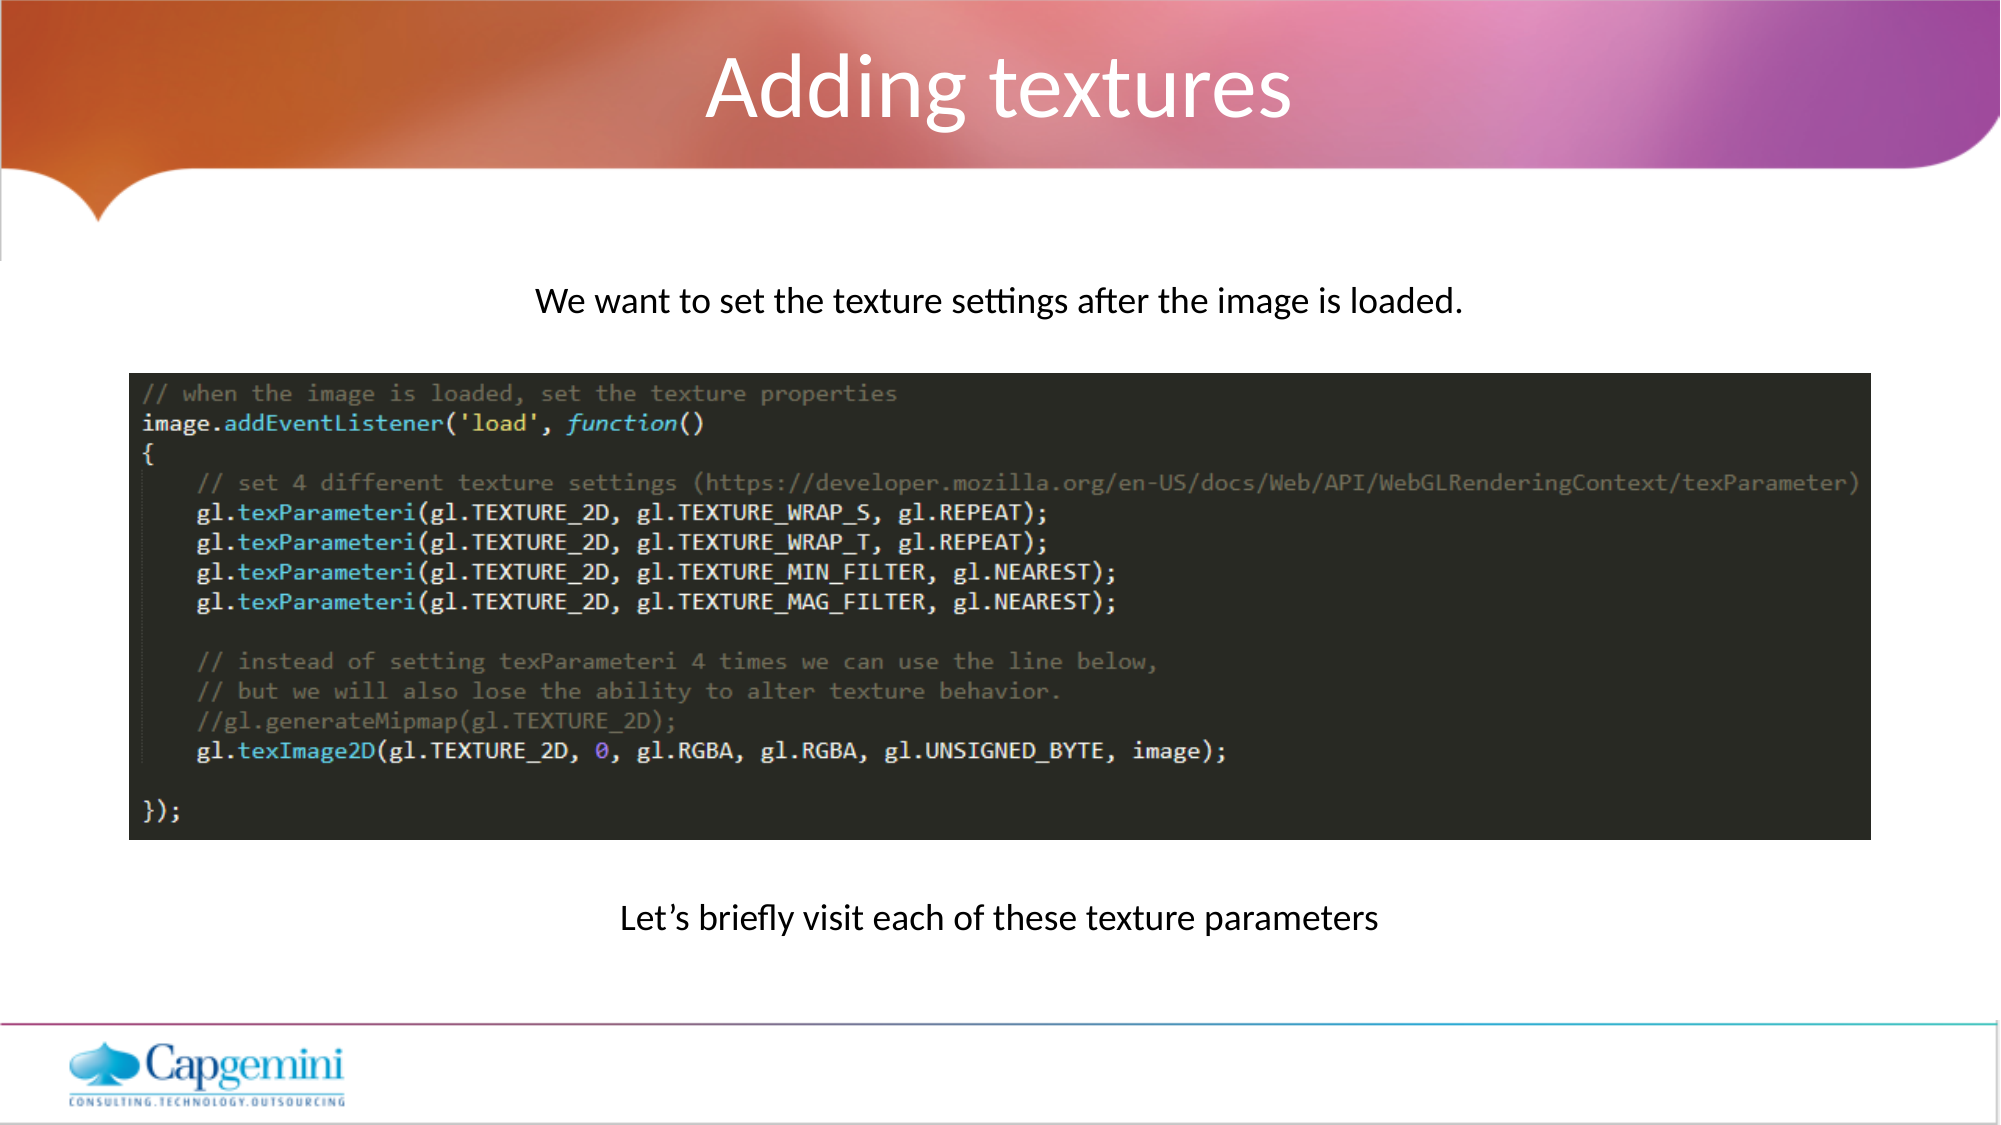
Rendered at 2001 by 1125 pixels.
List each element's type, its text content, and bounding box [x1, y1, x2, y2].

text_box Let’s briefly visit each of these texture parameters [0, 884, 2000, 946]
picture [129, 373, 1871, 840]
text_box We want to set the texture settings after the image is loaded. [0, 270, 2000, 329]
picture [0, 0, 2000, 261]
picture [0, 1020, 2000, 1125]
